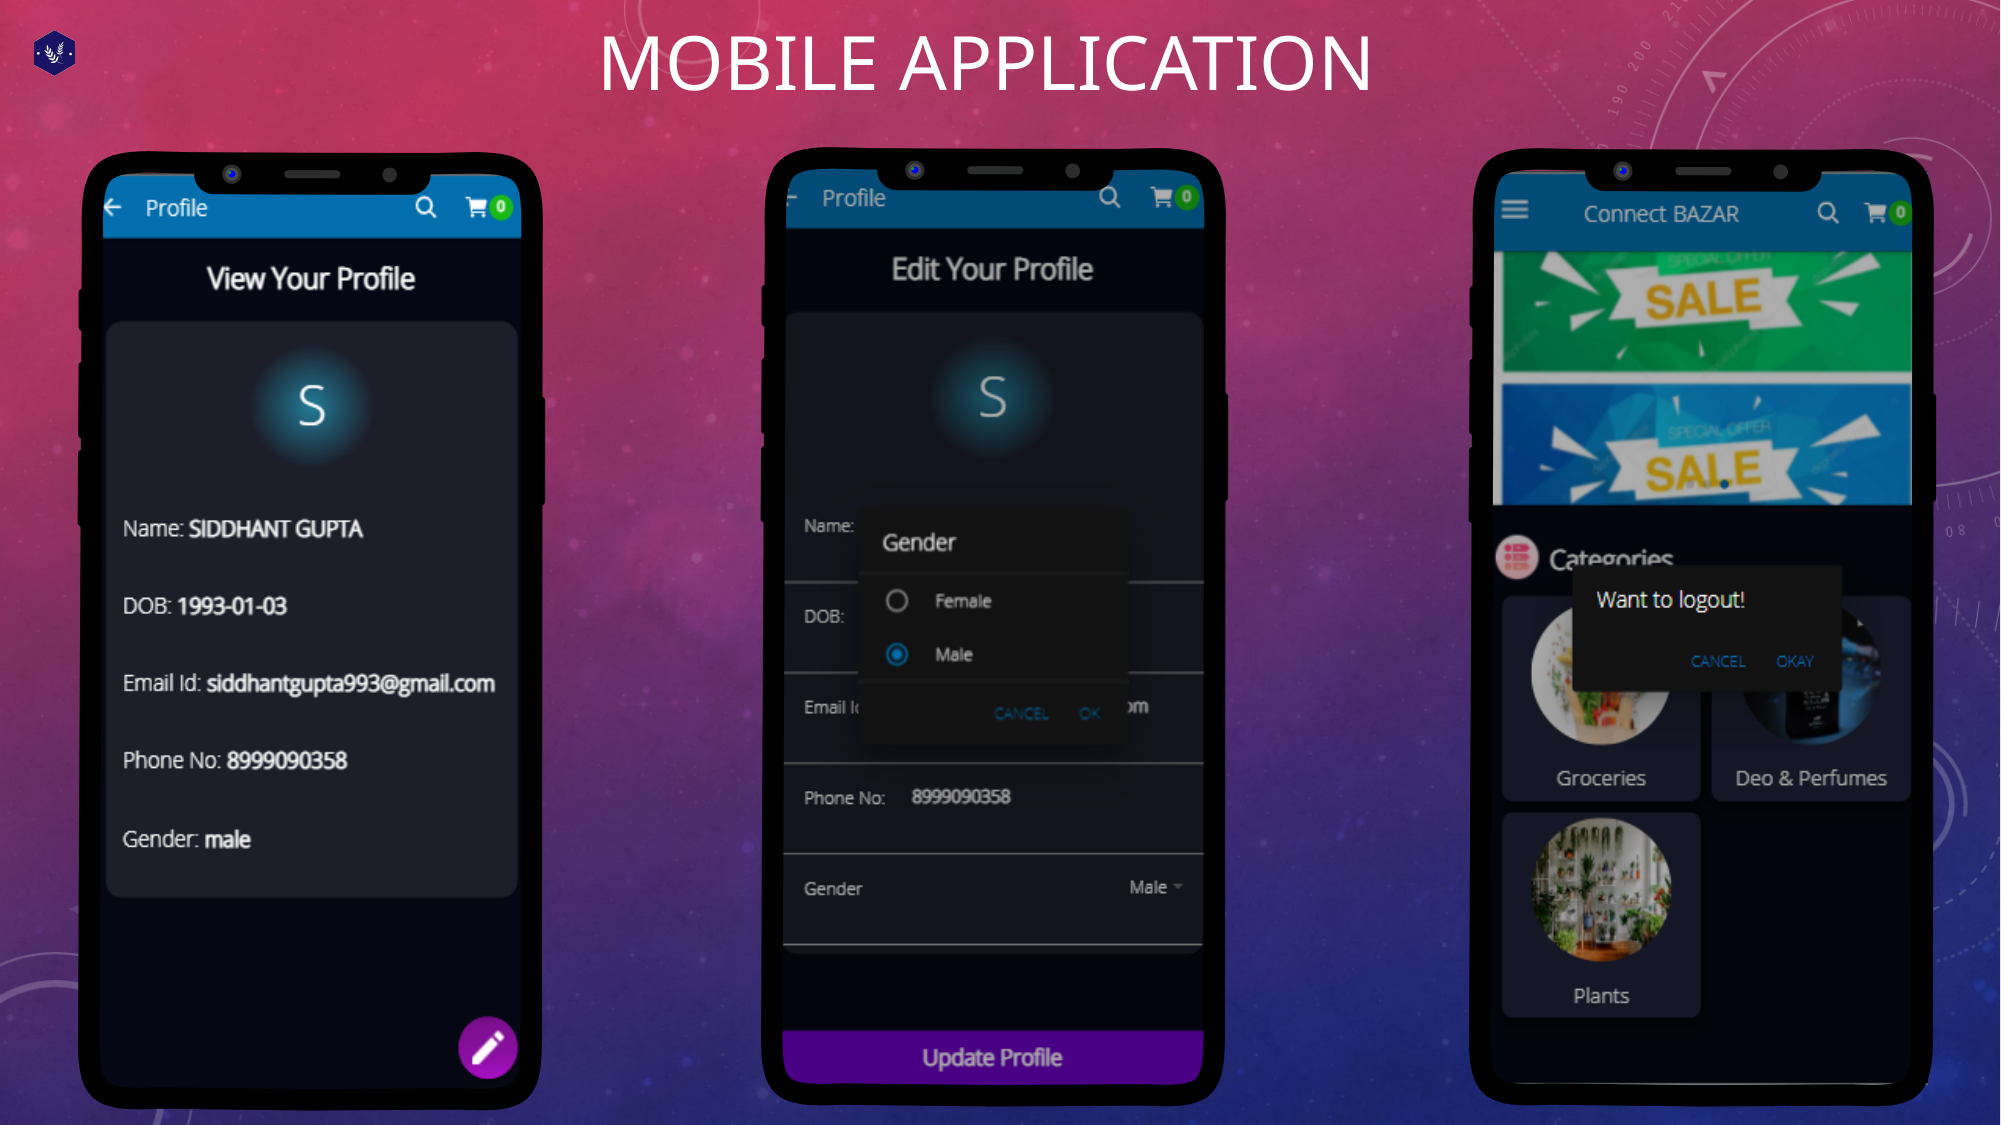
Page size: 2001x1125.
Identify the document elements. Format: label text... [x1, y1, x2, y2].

title MOBILE APPLICATION [155, 2, 1818, 112]
picture [0, 0, 2001, 1125]
